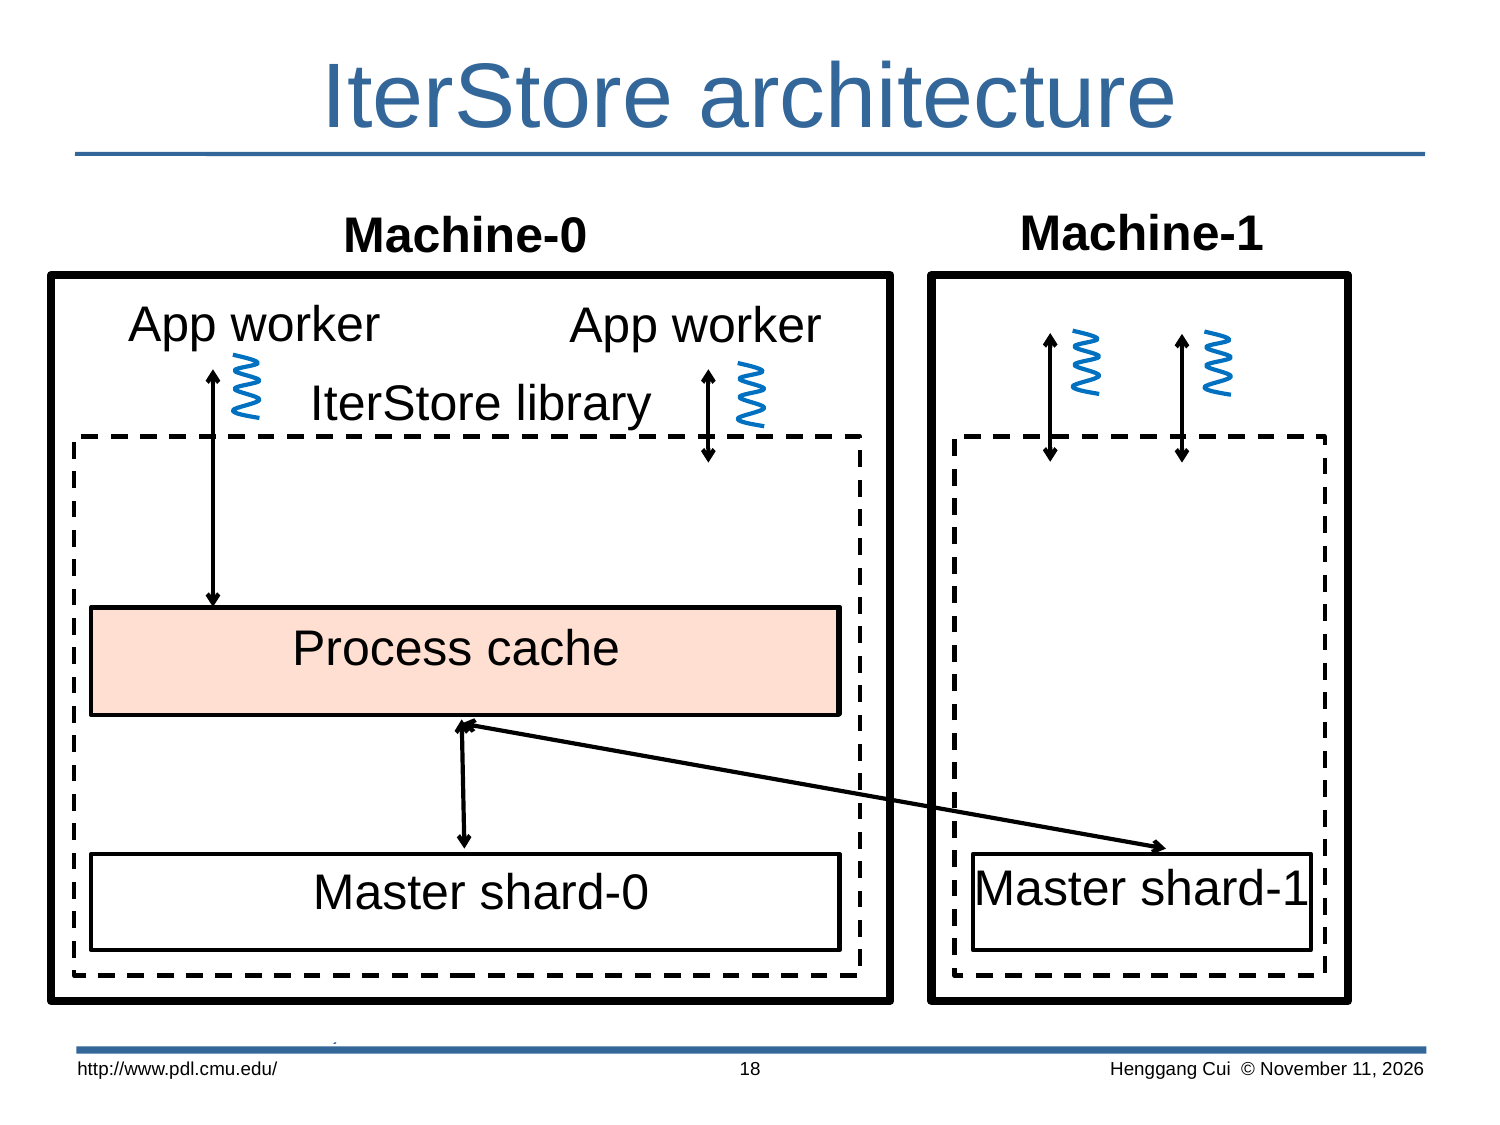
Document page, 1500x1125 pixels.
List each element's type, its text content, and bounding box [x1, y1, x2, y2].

text_box [49, 273, 892, 1003]
text_box [232, 359, 260, 418]
text_box [929, 273, 1350, 1003]
text_box [89, 852, 842, 952]
title IterStore architecture [0, 34, 1500, 147]
text_box IterStore library [287, 362, 675, 438]
text_box [72, 434, 862, 978]
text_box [90, 607, 839, 715]
text_box [0, 935, 404, 1043]
text_box [1072, 330, 1100, 394]
text_box Machine-1 [922, 192, 1362, 268]
text_box Master shard-0 [281, 852, 681, 927]
text_box [737, 363, 765, 427]
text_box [461, 719, 1167, 849]
text_box [952, 434, 1327, 848]
slide_number 18 [603, 1048, 897, 1084]
text_box [971, 924, 1313, 952]
text_box [1204, 331, 1231, 395]
text_box App worker [97, 283, 412, 359]
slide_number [1059, 1048, 1442, 1112]
footer http://www.pdl.cmu.edu/ [60, 1048, 436, 1112]
text_box [952, 924, 1327, 978]
text_box Master shard-1 [941, 848, 1342, 924]
text_box Machine-0 [245, 195, 686, 271]
text_box App worker [544, 284, 848, 360]
